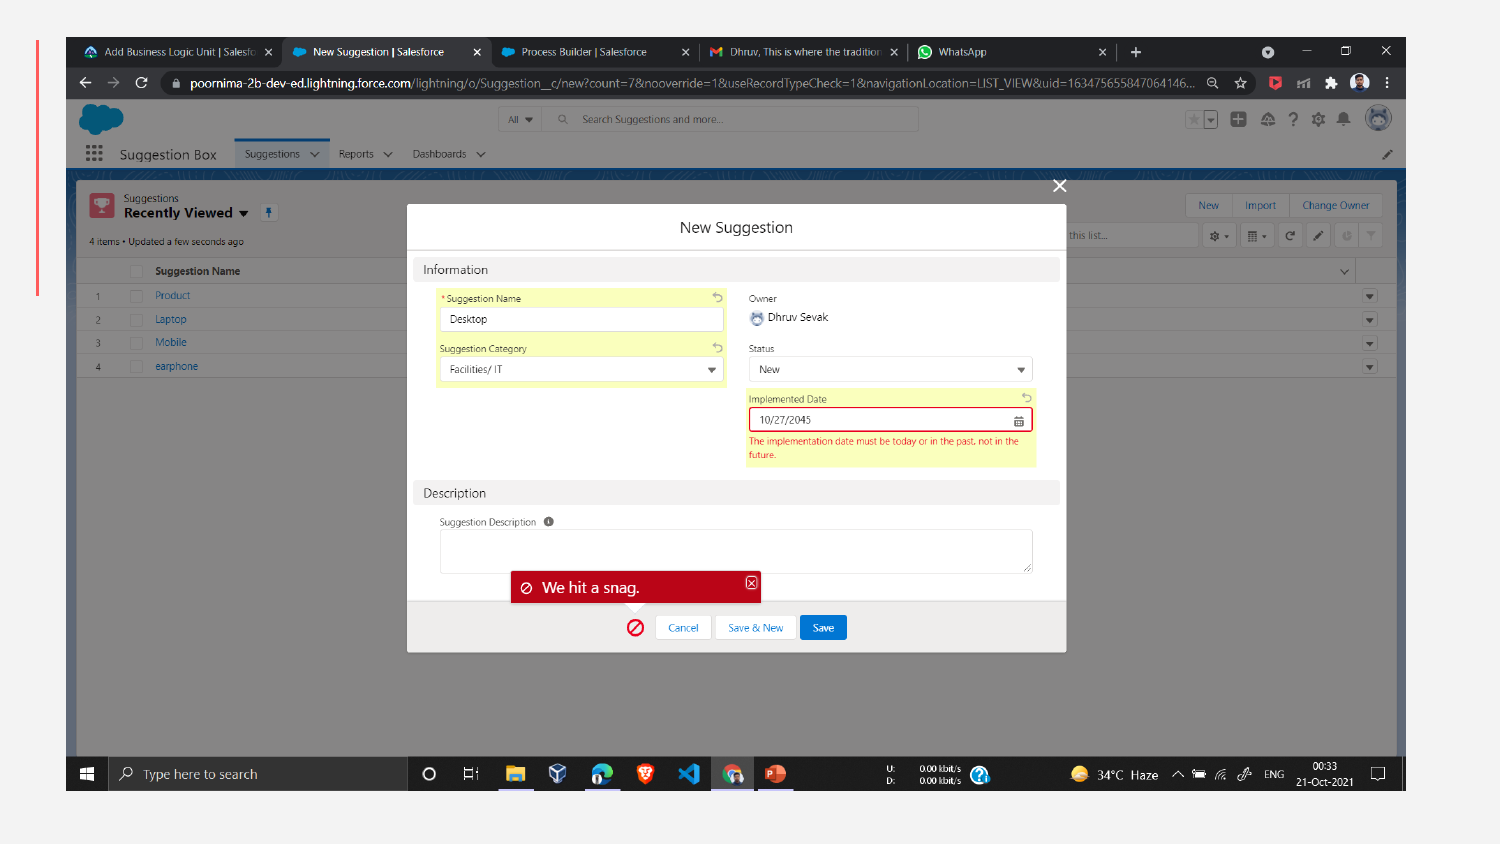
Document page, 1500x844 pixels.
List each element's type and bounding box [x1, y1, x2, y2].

picture [66, 37, 1406, 791]
